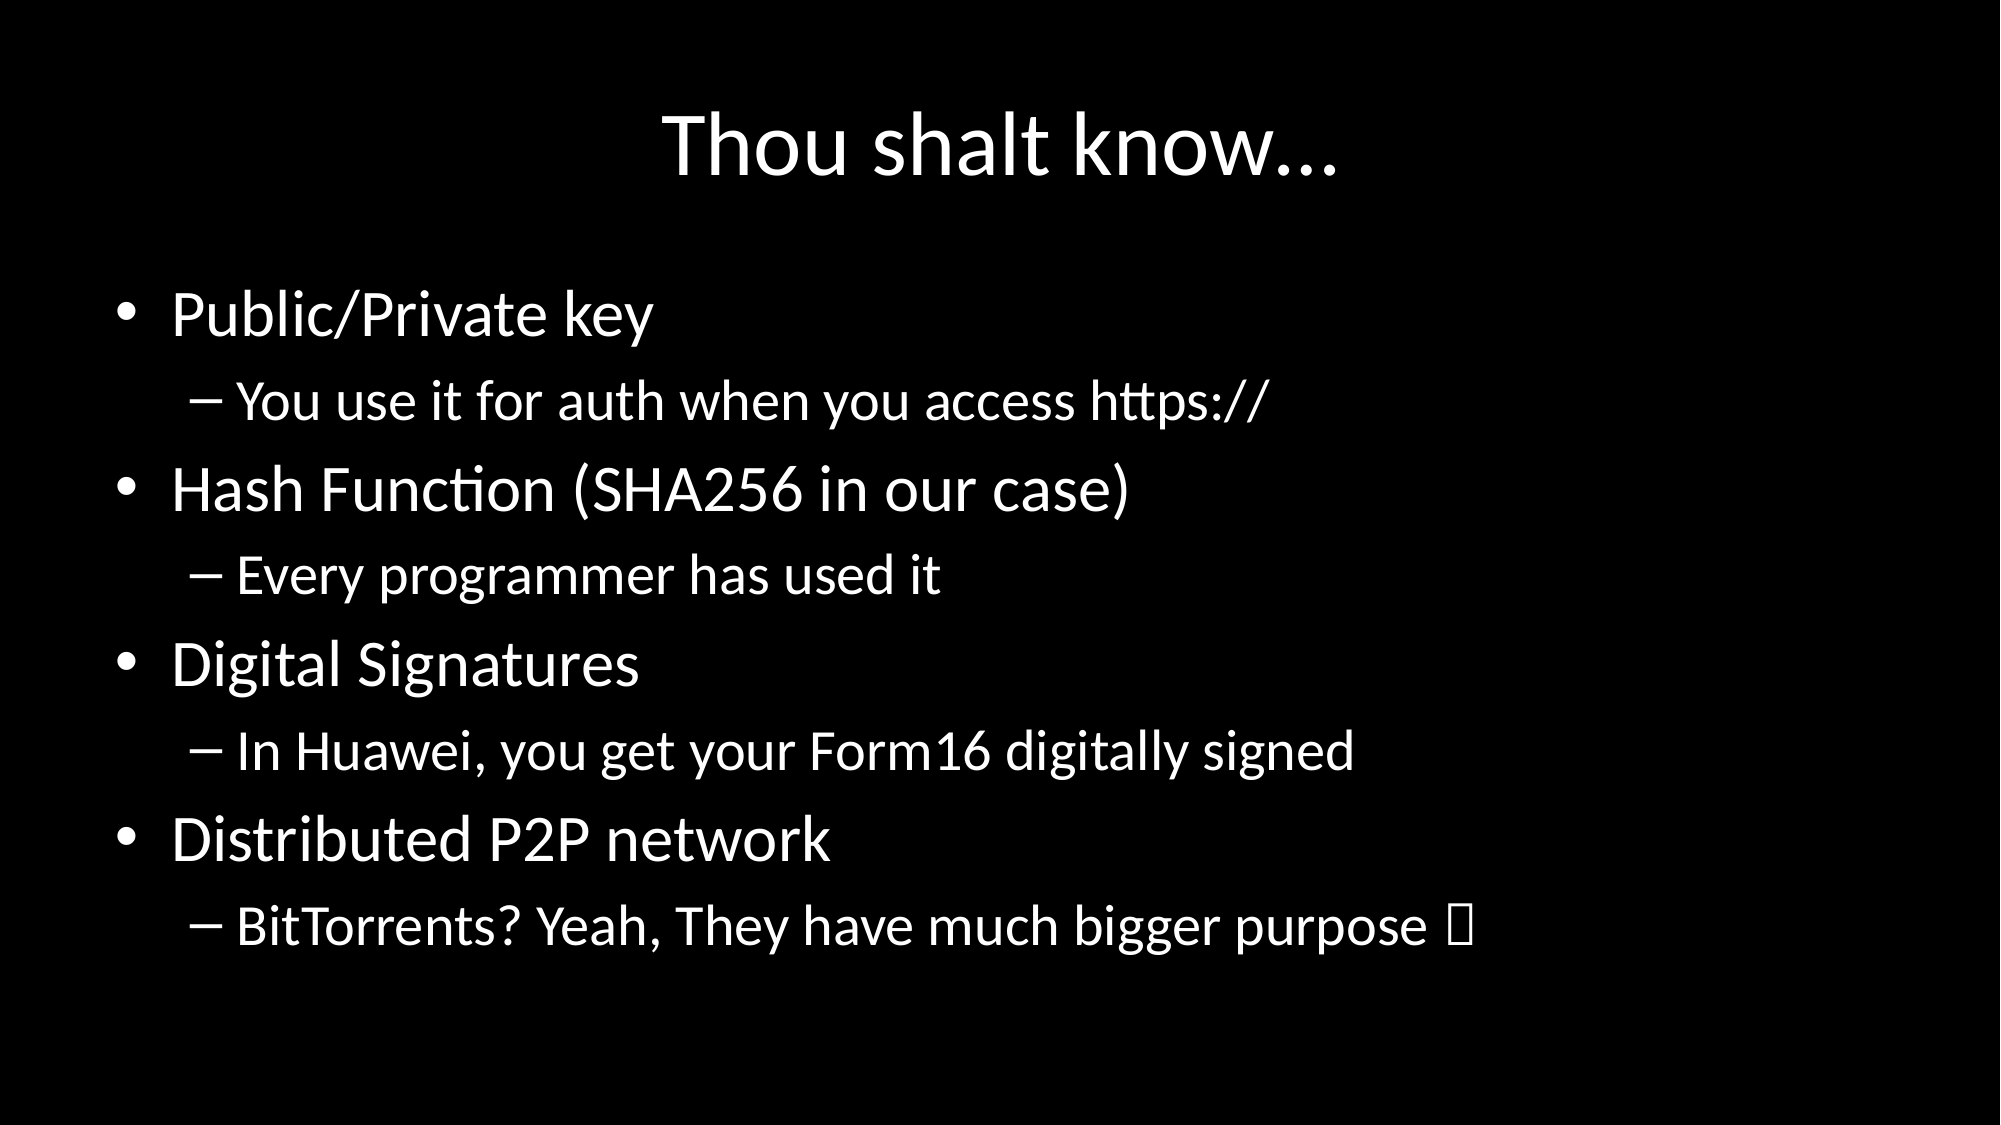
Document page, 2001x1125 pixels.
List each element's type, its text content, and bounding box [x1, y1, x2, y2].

title Thou shalt know… [99, 45, 1900, 233]
list Public/Private key You use it for auth when you access https:// Hash Function (SHA256 in our case) Every programmer has used it Digital Signatures In Huawei, you get your Form16 digitally signed Distributed P2P network BitTorrents? Yeah, They have much bigger purpose  [99, 262, 1900, 1005]
